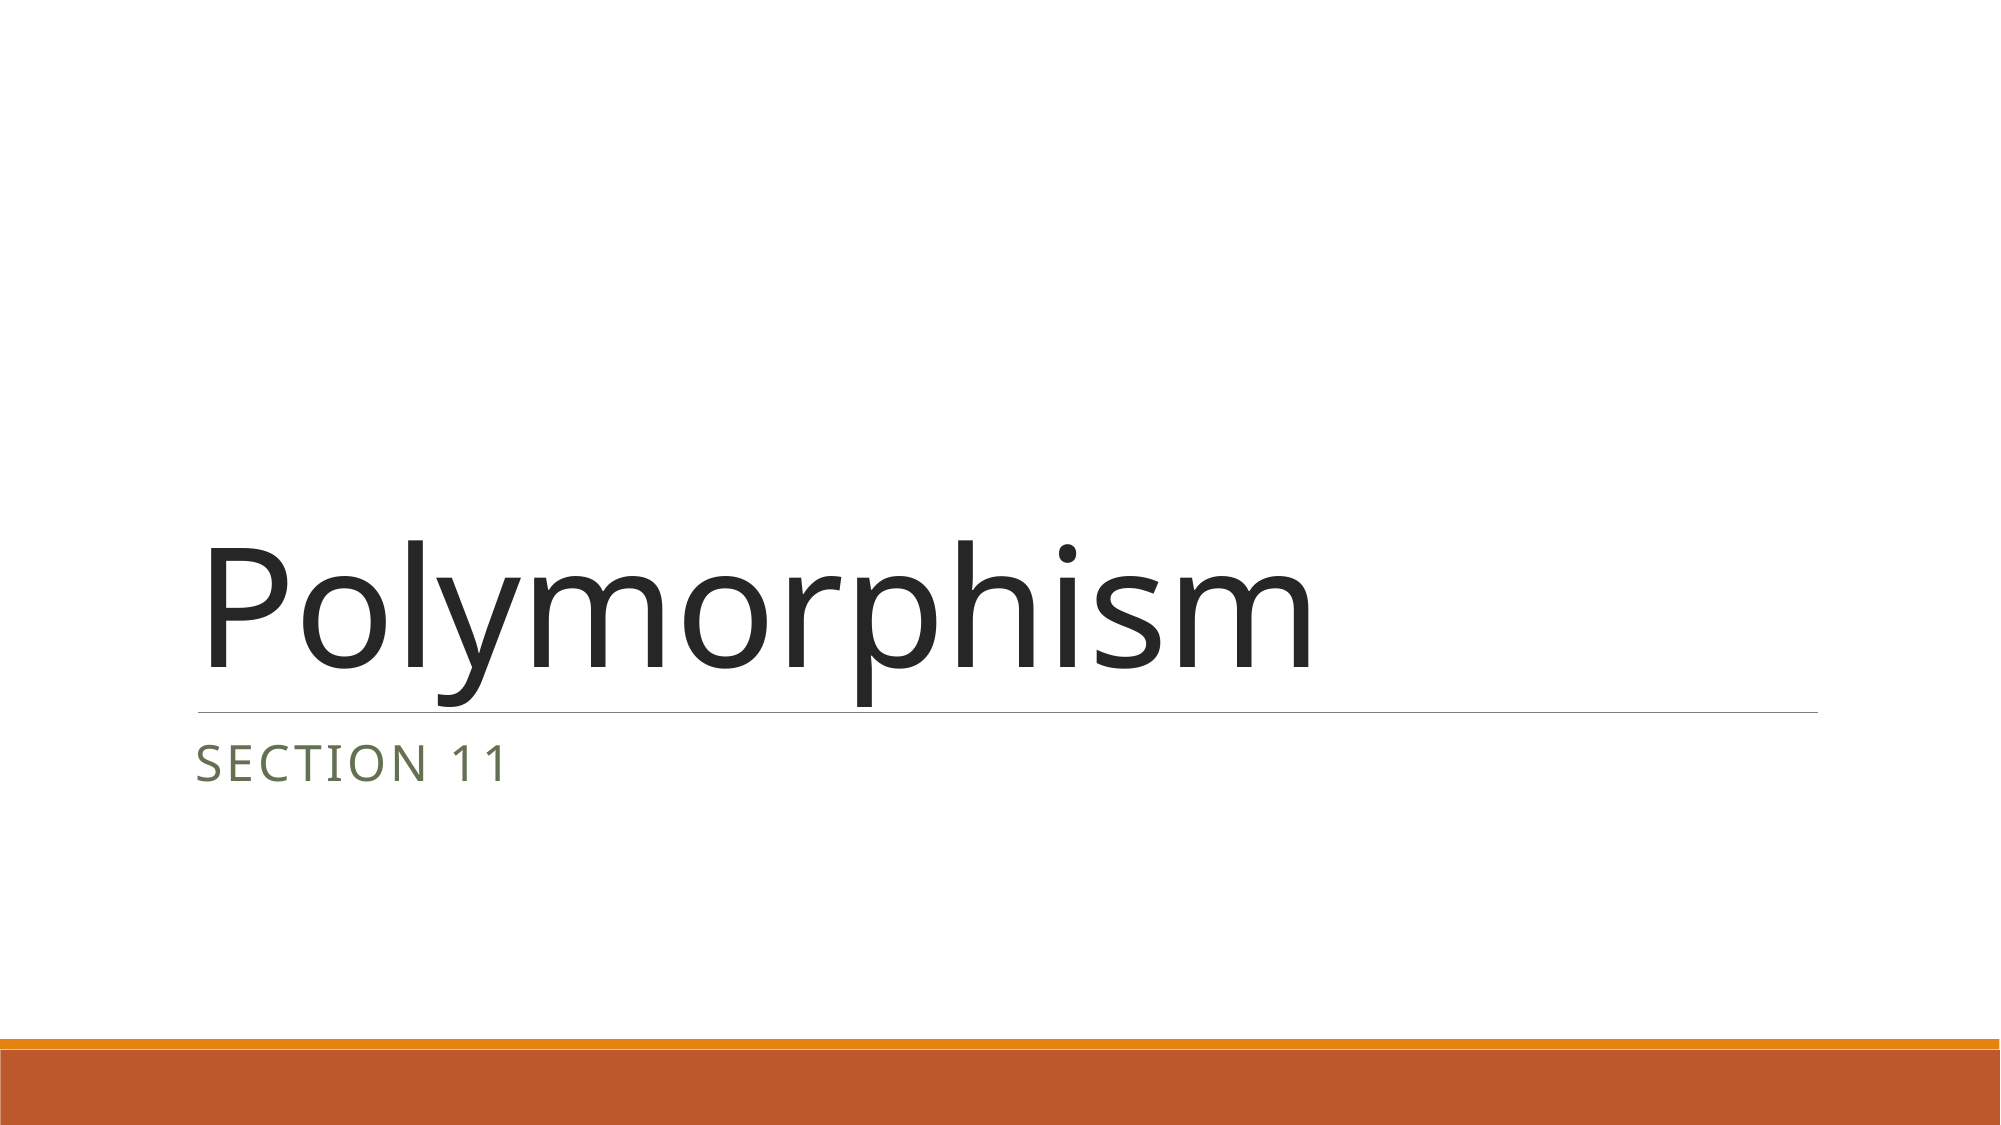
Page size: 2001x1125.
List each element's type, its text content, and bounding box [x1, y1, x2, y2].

list Section 11 [180, 730, 1830, 918]
title Polymorphism [180, 124, 1830, 710]
